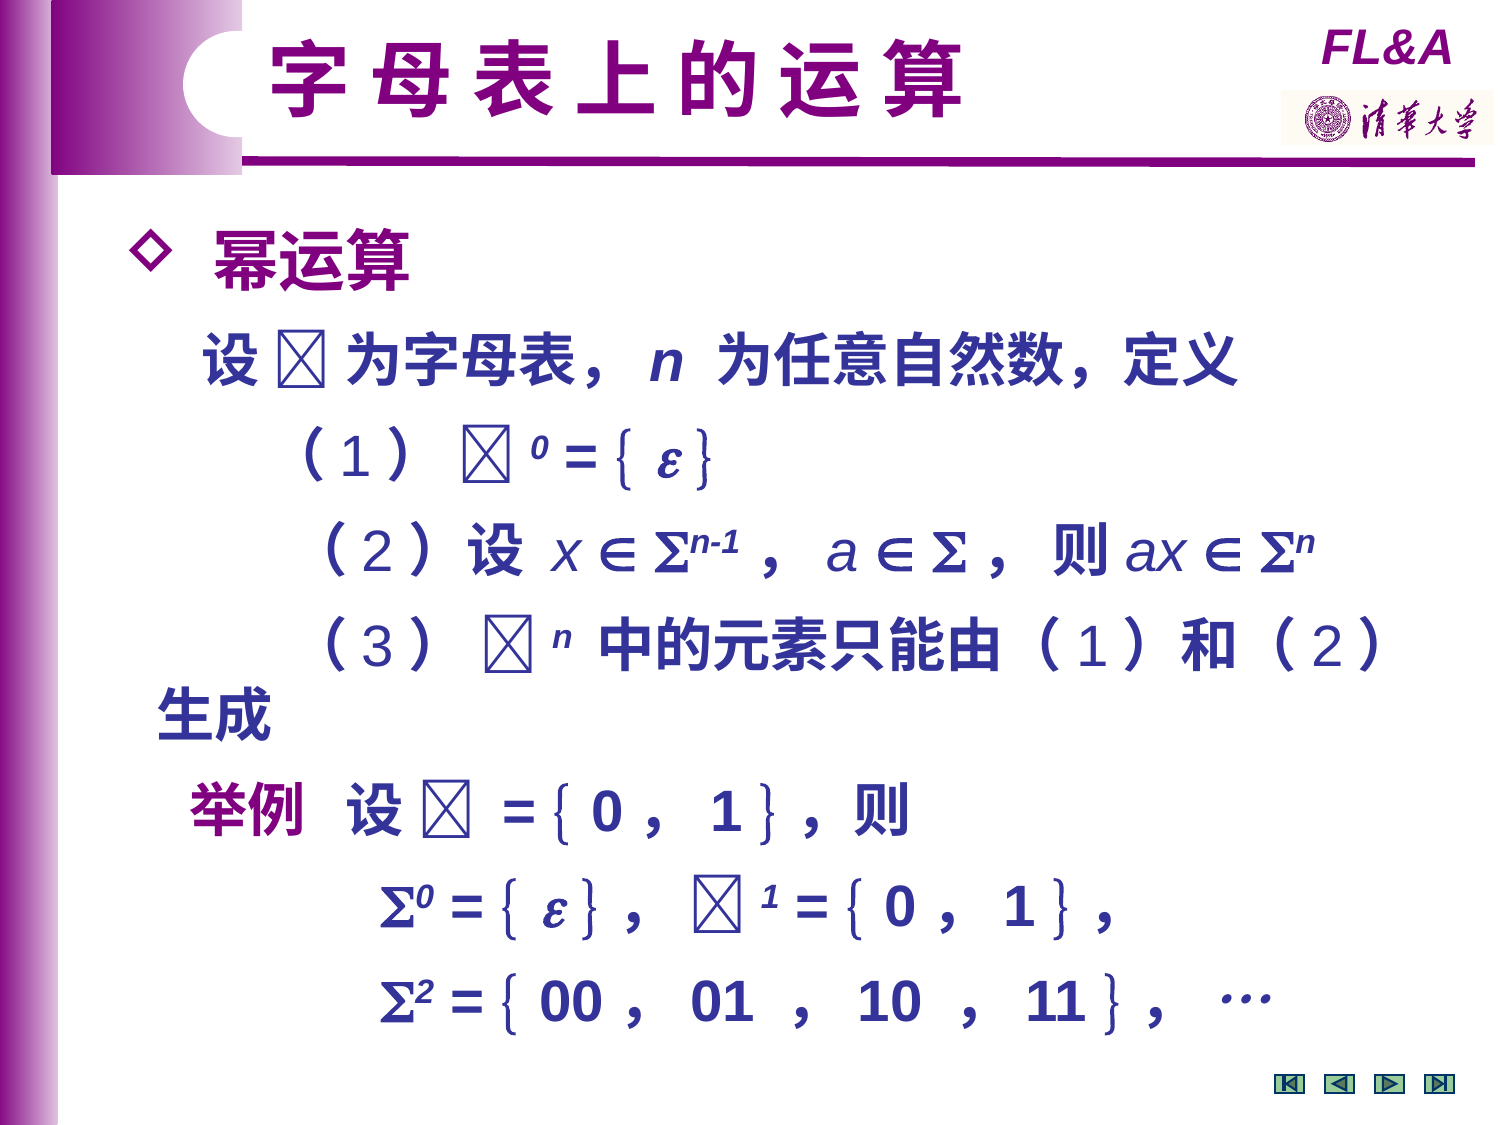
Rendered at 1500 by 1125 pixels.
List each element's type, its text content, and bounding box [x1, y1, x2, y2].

text_box 幂运算 设  为字母表，n 为任意自然数，定义 （1） 0 =    （2）设 x  n-1，a  ， 则ax  n （3） n 中的元素只能由（1）和（2）生成 举例 设  =  0，1 ，则 0 =   ， 1 =  0，1 ， 2 =  00，01 ，10 ，11 ， … [106, 210, 1477, 1041]
text_box [1374, 1074, 1405, 1093]
text_box [1274, 1074, 1305, 1093]
text_box [1424, 1074, 1455, 1093]
text_box [1324, 1074, 1355, 1093]
picture [1281, 90, 1494, 145]
text_box 字 母 表 上 的 运 算 [252, 31, 980, 136]
